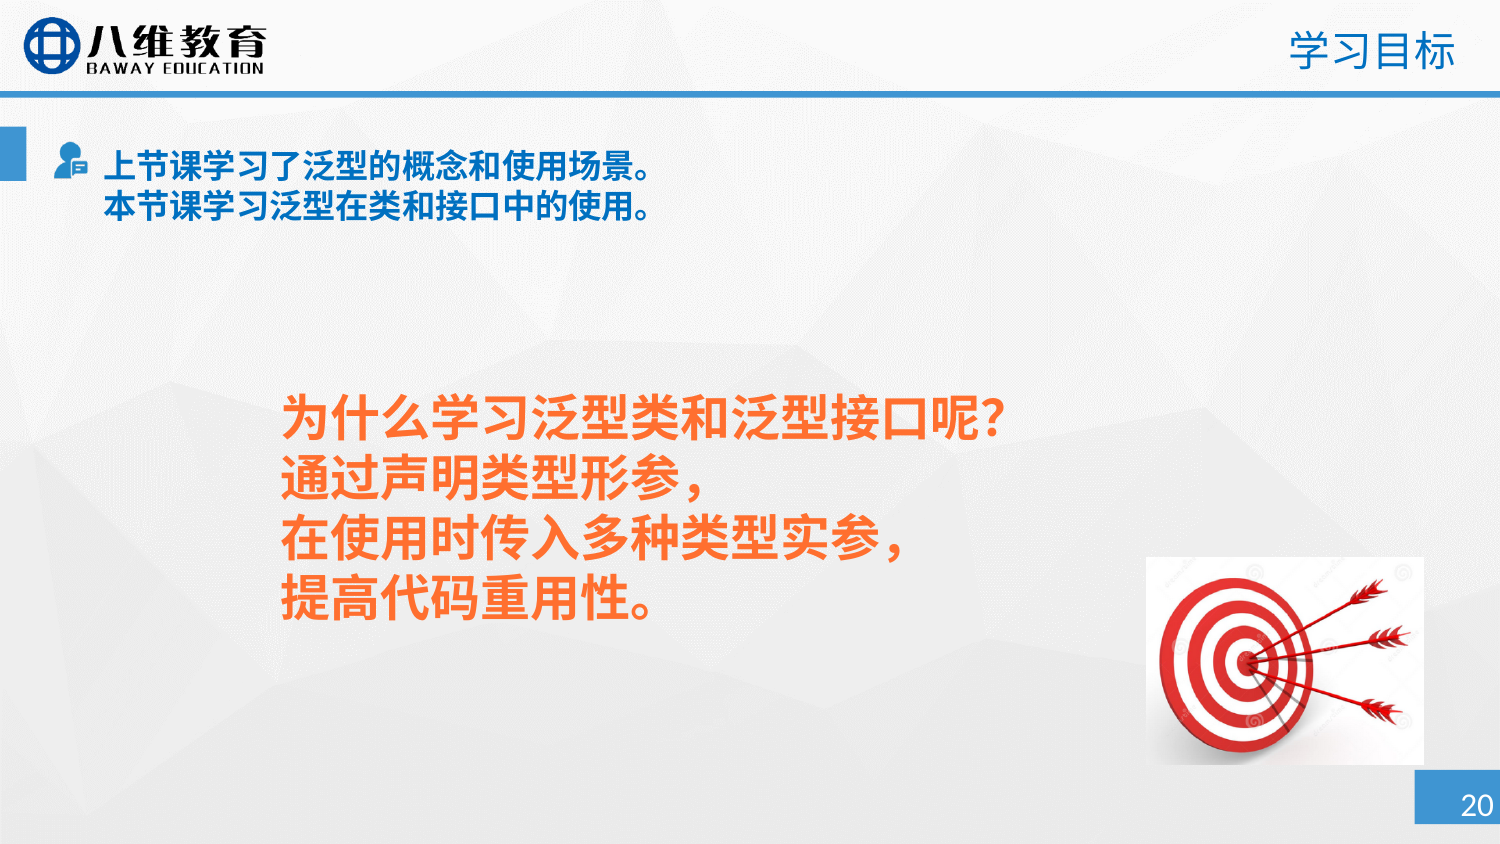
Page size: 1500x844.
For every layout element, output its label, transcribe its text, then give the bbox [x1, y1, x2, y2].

title 学习目标 [360, 23, 1471, 84]
picture [0, 0, 1500, 91]
picture [0, 98, 1500, 844]
text_box 为什么学习泛型类和泛型接口呢？ 通过声明类型形参， 在使用时传入多种类型实参， 提高代码重用性。 [265, 379, 1105, 634]
subtitle 上节课学习了泛型的概念和使用场景。 本节课学习泛型在类和接口中的使用。 [88, 138, 1317, 257]
